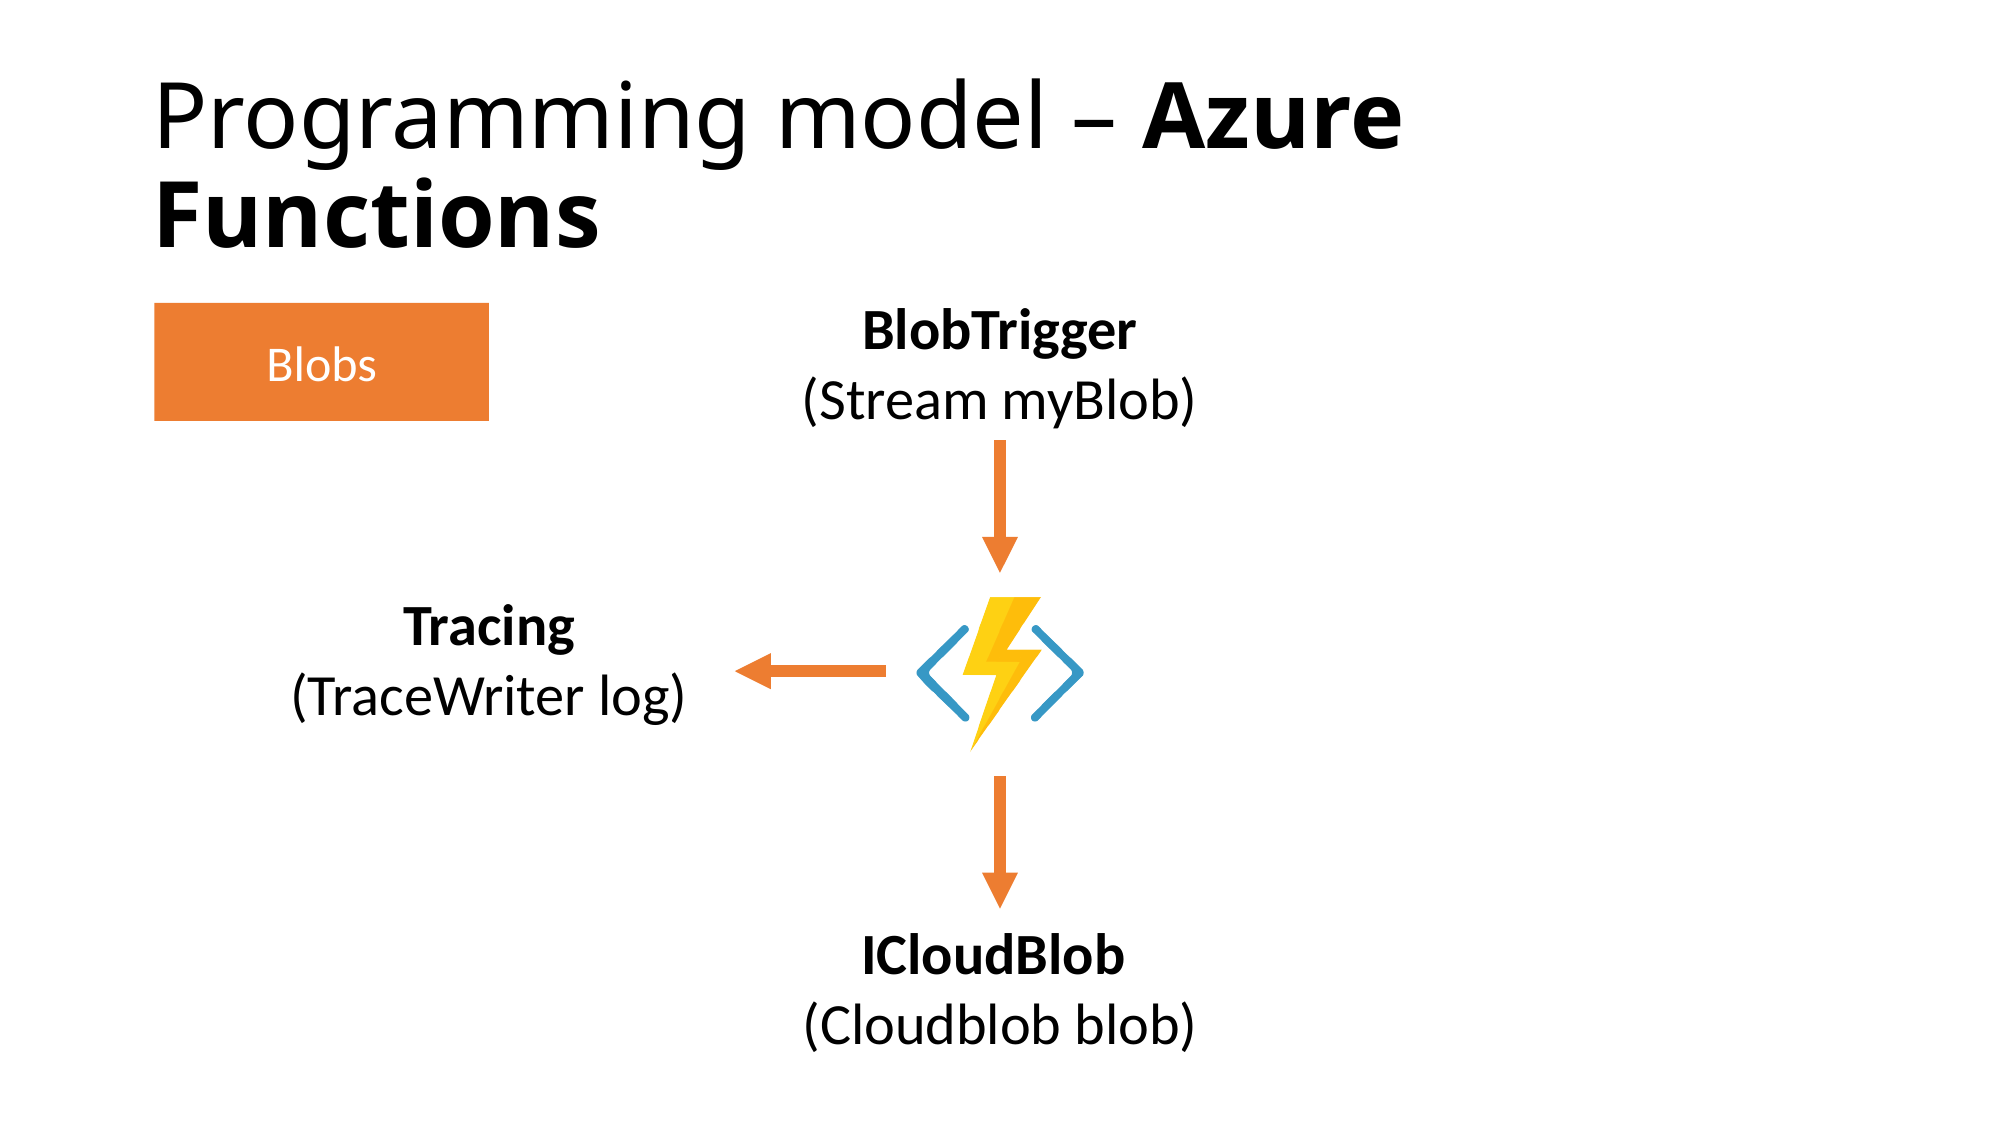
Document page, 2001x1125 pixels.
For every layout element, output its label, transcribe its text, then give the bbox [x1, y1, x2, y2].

text_box Tracing (TraceWriter log) [275, 580, 703, 735]
title Programming model – Azure Functions [137, 59, 1863, 278]
text_box BlobTrigger (Stream myBlob) [786, 283, 1213, 439]
picture [916, 590, 1084, 759]
text_box ICloudBlob (Cloudblob blob) [787, 908, 1213, 1064]
text_box Blobs [154, 302, 489, 421]
